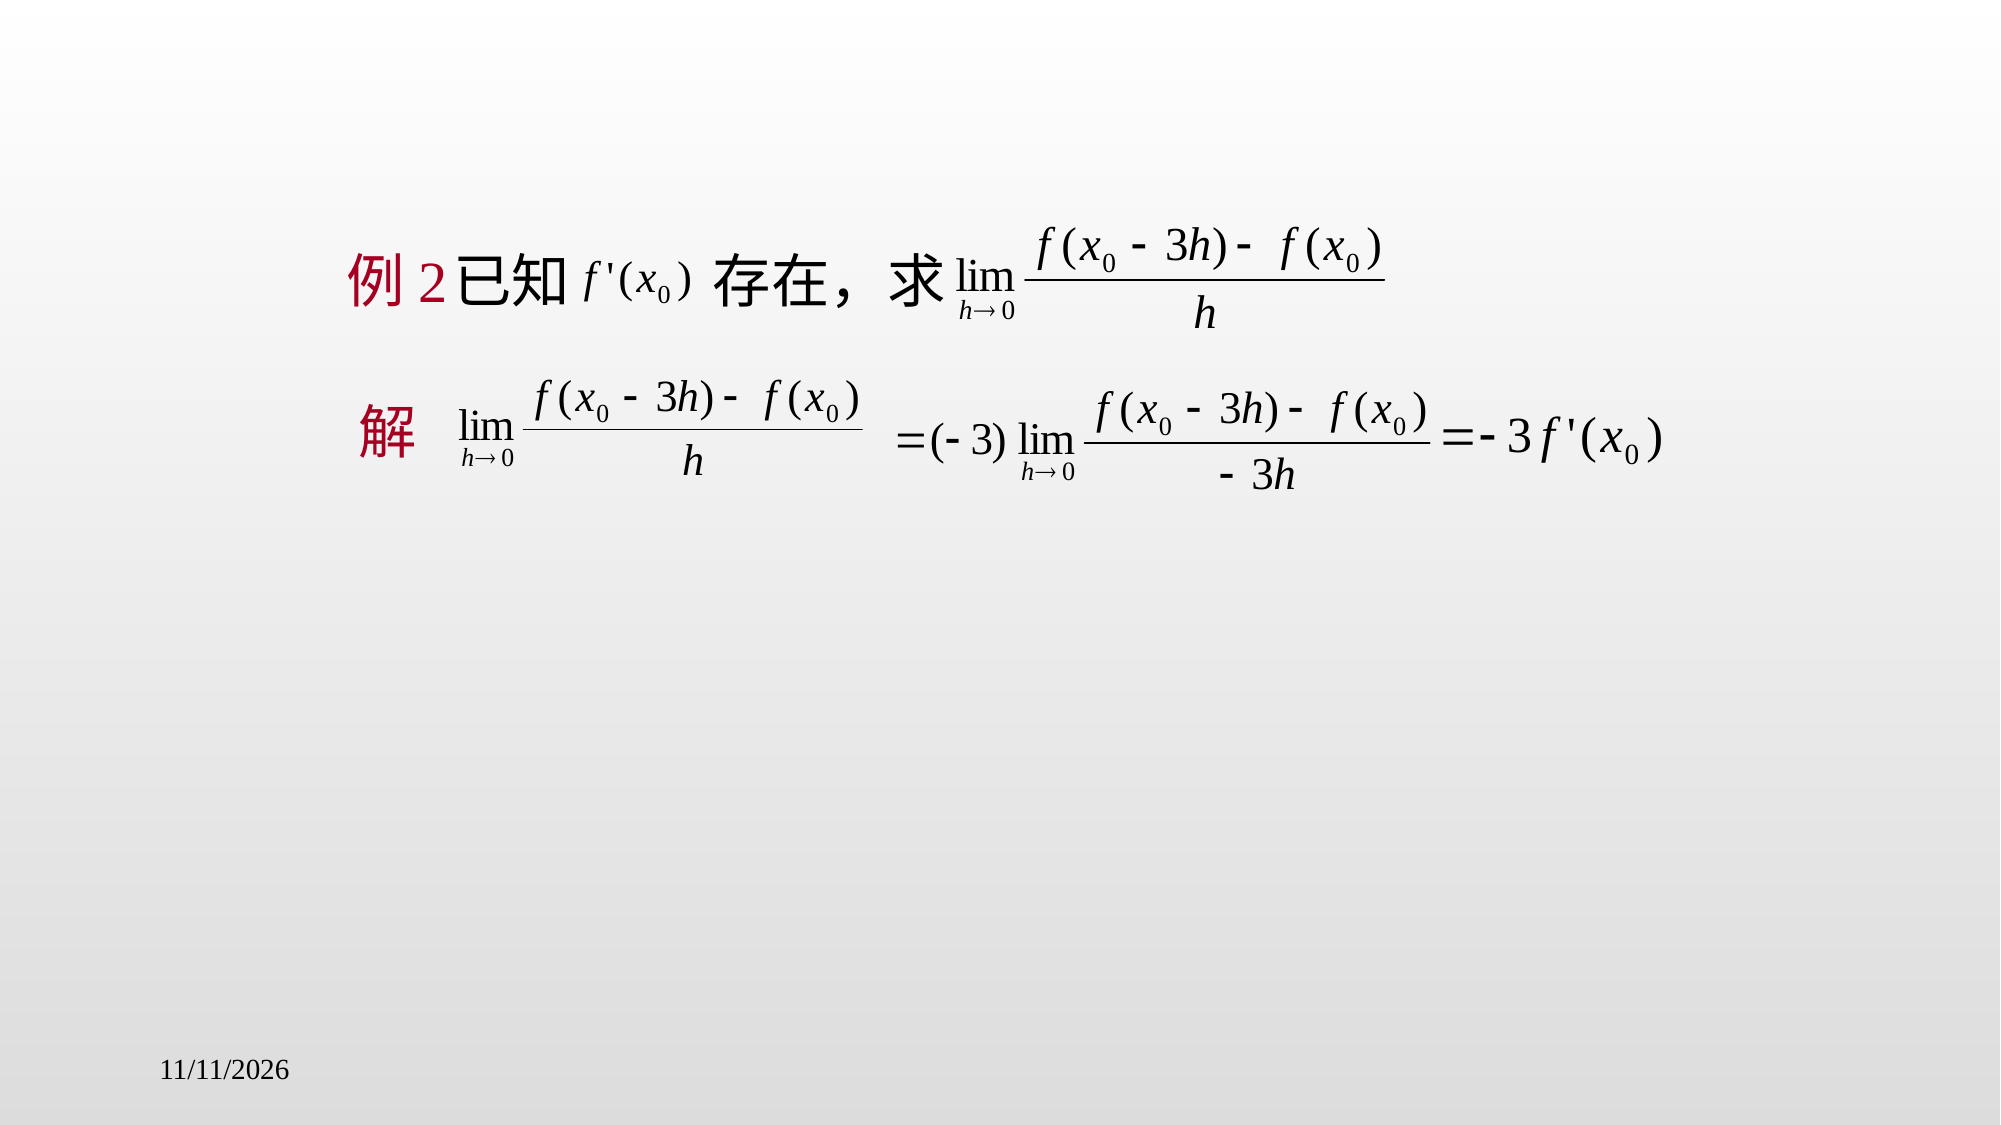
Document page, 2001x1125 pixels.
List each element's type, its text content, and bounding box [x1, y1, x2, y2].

slide_number [144, 1041, 588, 1094]
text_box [886, 378, 1439, 500]
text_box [1430, 401, 1671, 478]
text_box 已知 [545, 236, 651, 322]
text_box 例2 [331, 236, 545, 322]
text_box 存在，求 [698, 236, 934, 322]
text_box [438, 366, 873, 486]
text_box 解 [343, 387, 438, 473]
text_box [568, 248, 699, 315]
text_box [934, 212, 1396, 339]
